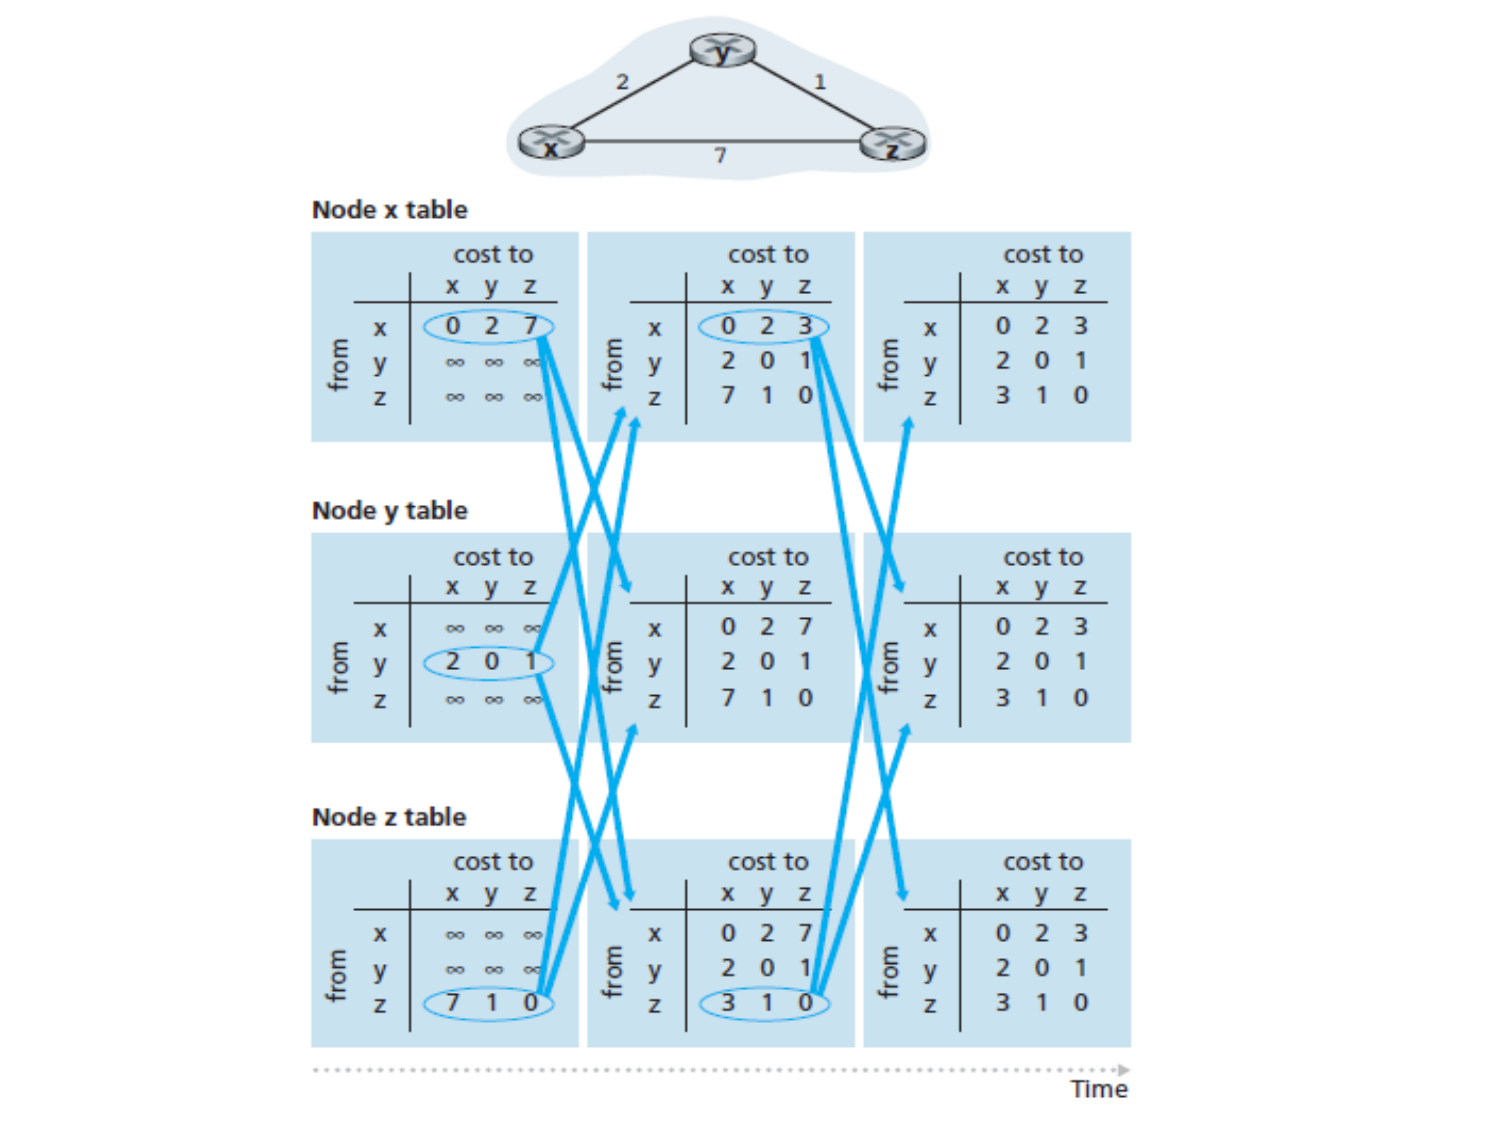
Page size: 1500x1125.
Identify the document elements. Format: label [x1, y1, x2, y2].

picture [211, 0, 1238, 1125]
